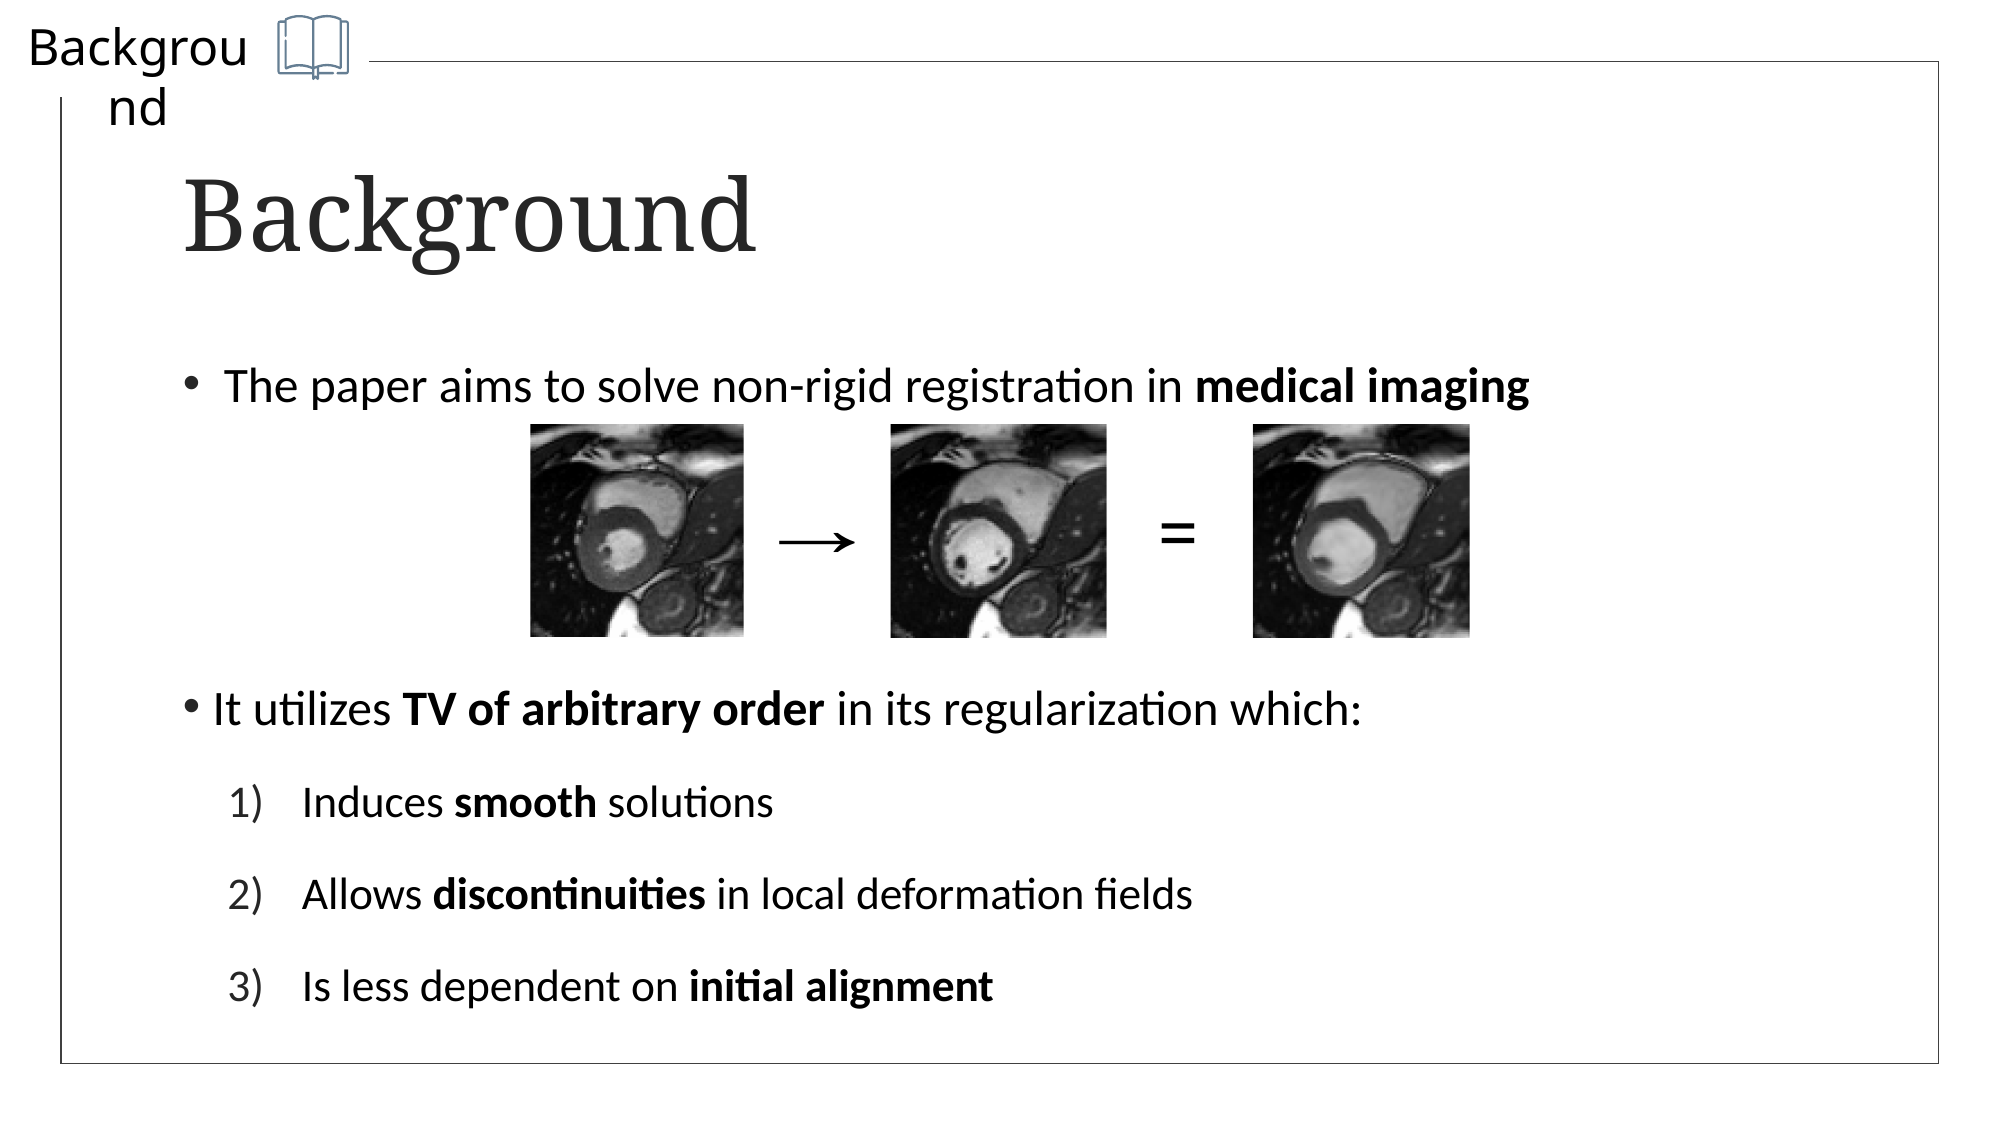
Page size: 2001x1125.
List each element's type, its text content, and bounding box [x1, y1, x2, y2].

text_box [530, 424, 1470, 638]
text_box [277, 14, 349, 81]
text_box [0, 0, 369, 97]
text_box Background [0, 0, 278, 81]
title Background [168, 96, 1137, 316]
list The paper aims to solve non-rigid registration in medical imaging It utilizes TV of arbitrary order in its regularization which: Induces smooth solutions Allows discontinuities in local deformation fields Is less dependent on initial alignment [168, 316, 1854, 1020]
